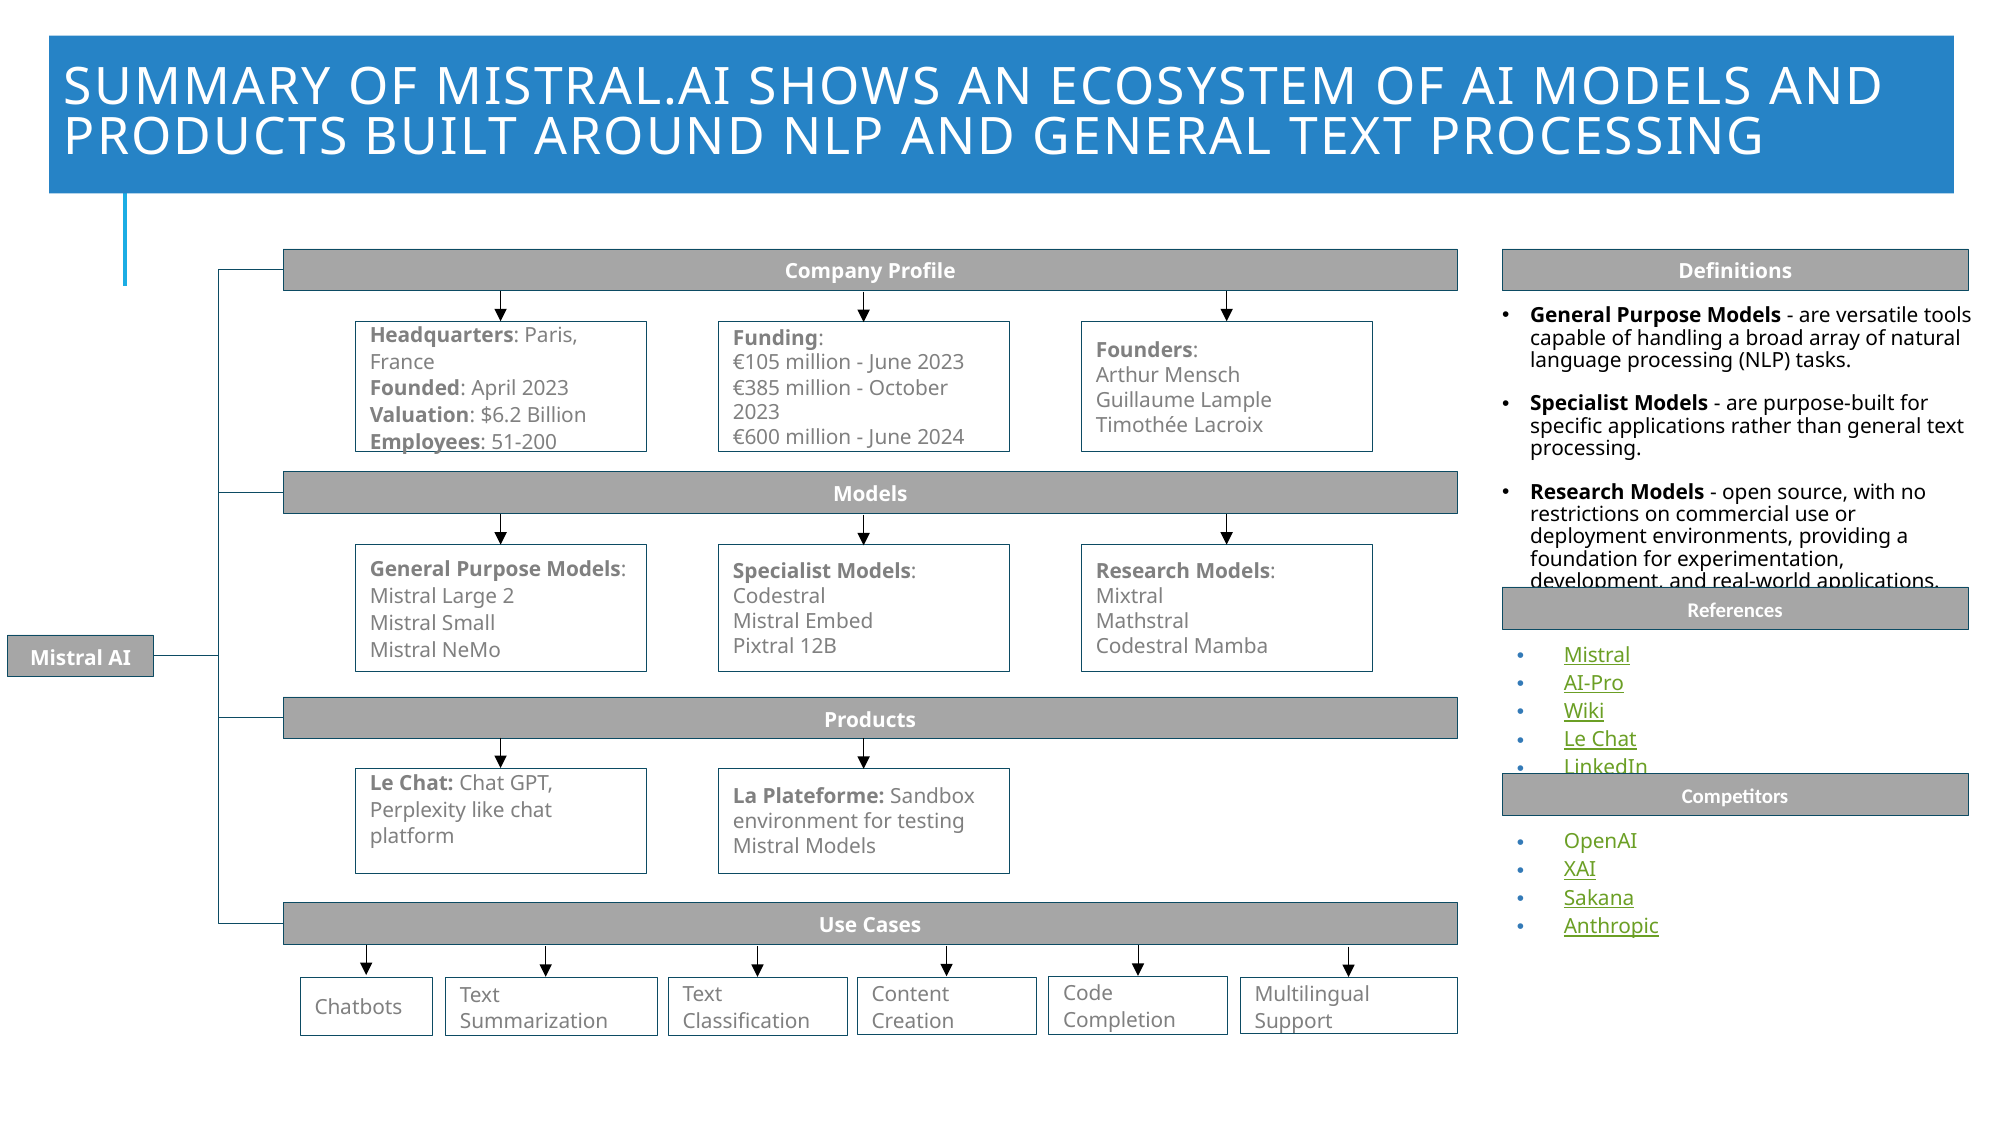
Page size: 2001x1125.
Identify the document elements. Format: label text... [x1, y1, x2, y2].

text_box Company Profile [282, 248, 1458, 292]
text_box Use Cases [282, 901, 1458, 946]
text_box Code Completion [1047, 975, 1229, 1035]
title Summary of Mistral.ai shows an ecosystem of AI models and Products built around NLP and general text processing [49, 35, 1954, 194]
text_box Mistral AI [6, 633, 146, 678]
text_box Founders: Arthur Mensch Guillaume Lample Timothée Lacroix [1080, 320, 1373, 453]
text_box Specialist Models: Codestral Mistral Embed Pixtral 12B [717, 543, 1010, 672]
text_box Products [290, 695, 1458, 740]
text_box General Purpose Models - are versatile tools capable of handling a broad array of natural language processing (NLP) tasks. Specialist Models - are purpose-built for specific applications rather than general text processing. Research Models - open source, with no restrictions on commercial use or deployment environments, providing a foundation for experimentation, development, and real-world applications. [1502, 304, 1979, 594]
text_box Headquarters: Paris, France Founded: April 2023 Valuation: $6.2 Billion Employees: 51-200 [354, 320, 647, 453]
text_box Funding: €105 million - June 2023 €385 million - October 2023 €600 million - June 2024 [717, 320, 1010, 453]
text_box Definitions [1501, 248, 1969, 292]
text_box Mistral AI-Pro Wiki Le Chat LinkedIn [1502, 633, 1969, 772]
text_box Text Classification [667, 976, 848, 1036]
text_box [152, 655, 284, 924]
text_box References [1501, 586, 1969, 630]
text_box Chatbots [299, 975, 434, 1036]
text_box Content Creation [856, 975, 1037, 1036]
text_box OpenAI XAI Sakana Anthropic [1502, 820, 1959, 949]
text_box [152, 492, 284, 650]
text_box Multilingual Support [1239, 976, 1458, 1035]
text_box Research Models: Mixtral Mathstral Codestral Mamba [1080, 543, 1373, 672]
text_box Models [290, 470, 1458, 515]
text_box Competitors [1501, 772, 1969, 817]
text_box General Purpose Models: Mistral Large 2 Mistral Small Mistral NeMo [354, 543, 647, 672]
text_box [152, 269, 284, 489]
text_box La Plateforme: Sandbox environment for testing Mistral Models [717, 767, 1010, 874]
text_box Le Chat: Chat GPT, Perplexity like chat platform [354, 767, 647, 874]
text_box Text Summarization [444, 976, 658, 1037]
